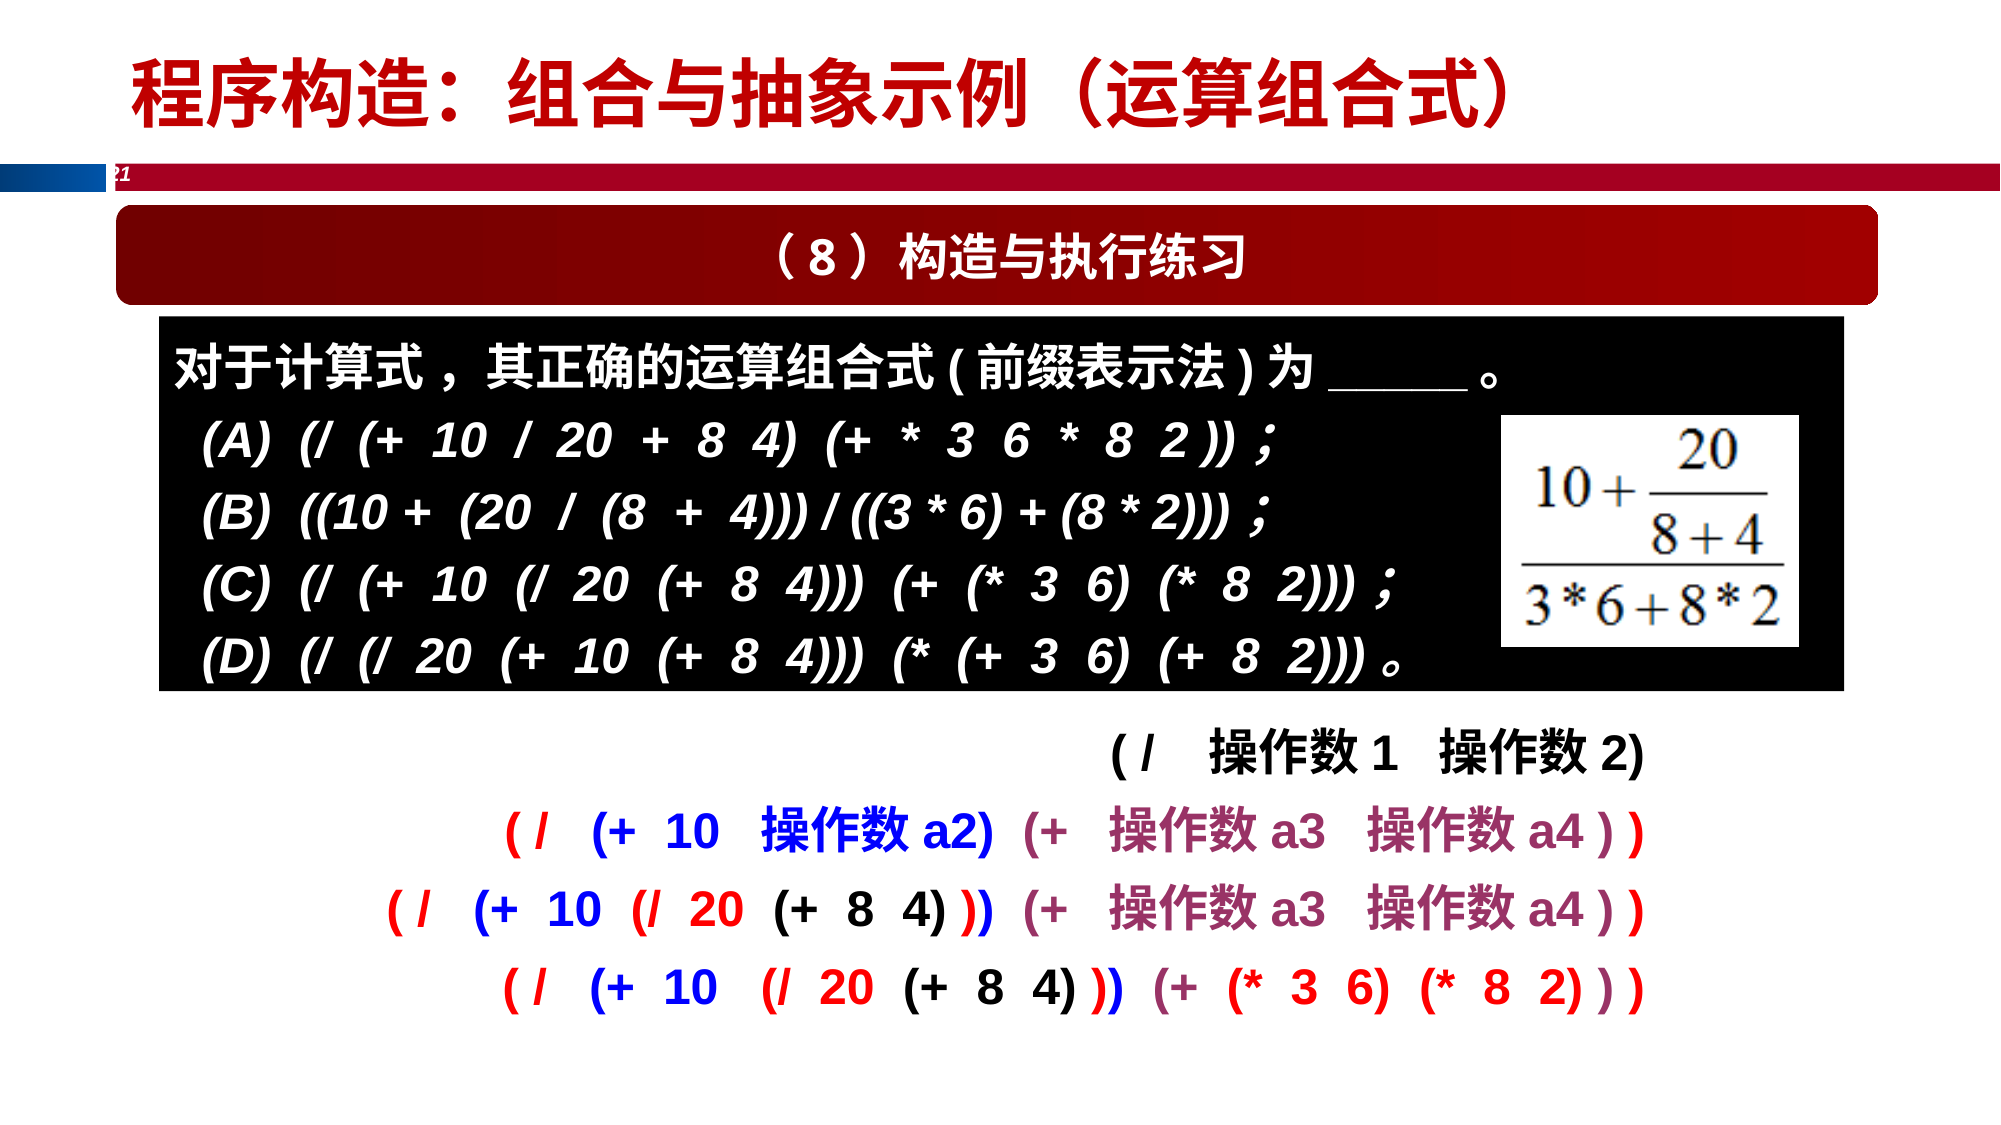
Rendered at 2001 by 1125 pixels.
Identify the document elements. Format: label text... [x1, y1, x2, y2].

picture [1501, 415, 1799, 647]
text_box ( / 操作数1 操作数2) ( / (+ 10 操作数a2) (+ 操作数a3 操作数a4 ) ) ( / (+ 10 (/ 20 (+ 8 4) )) (+ 操作数a3 操作数a4 ) ) ( / (+ 10 (/ 20 (+ 8 4) )) (+ (* 3 6) (* 8 2) ) ) [330, 695, 1674, 1022]
text_box [984, 316, 1016, 382]
text_box 对于计算式 ，其正确的运算组合式(前缀表示法)为_____。 (A) (/ (+ 10 / 20 + 8 4) (+ * 3 6 * 8 2 ))； (B) ((10 + (20 / (8 + 4))) / ((3 * 6) + (8 * 2)))； (C) (/ (+ 10 (/ 20 (+ 8 4))) (+ (* 3 6) (* 8 2)))； (D) (/ (/ 20 (+ 10 (+ 8 4))) (* (+ 3 6) (+ 8 2)))。 [159, 316, 1845, 692]
text_box 程序构造：组合与抽象示例（运算组合式） [116, 29, 1867, 155]
text_box （8）构造与执行练习 [115, 204, 1879, 306]
